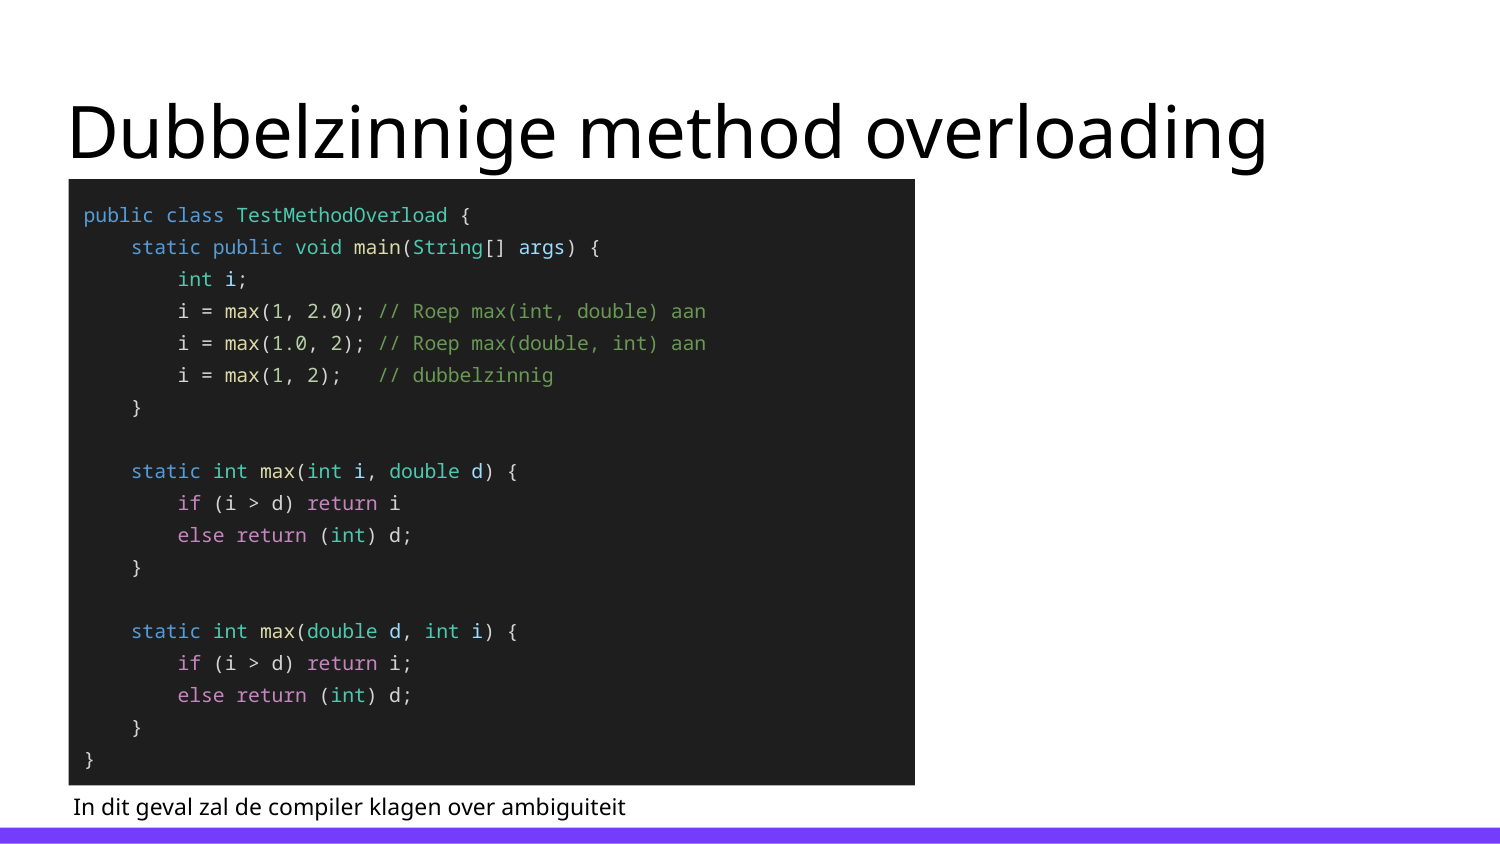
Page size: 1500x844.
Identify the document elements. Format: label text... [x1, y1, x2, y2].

text_box In dit geval zal de compiler klagen over ambiguiteit [58, 778, 892, 834]
title Dubbelzinnige method overloading [51, 51, 1449, 189]
text_box public class TestMethodOverload { static public void main(String[] args) { int i; i = max(1, 2.0); // Roep max(int, double) aan i = max(1.0, 2); // Roep max(double, int) aan i = max(1, 2); // dubbelzinnig } static int max(int i, double d) { if (i > d) return i else return (int) d; } static int max(double d, int i) { if (i > d) return i; else return (int) d; } } [68, 179, 915, 786]
